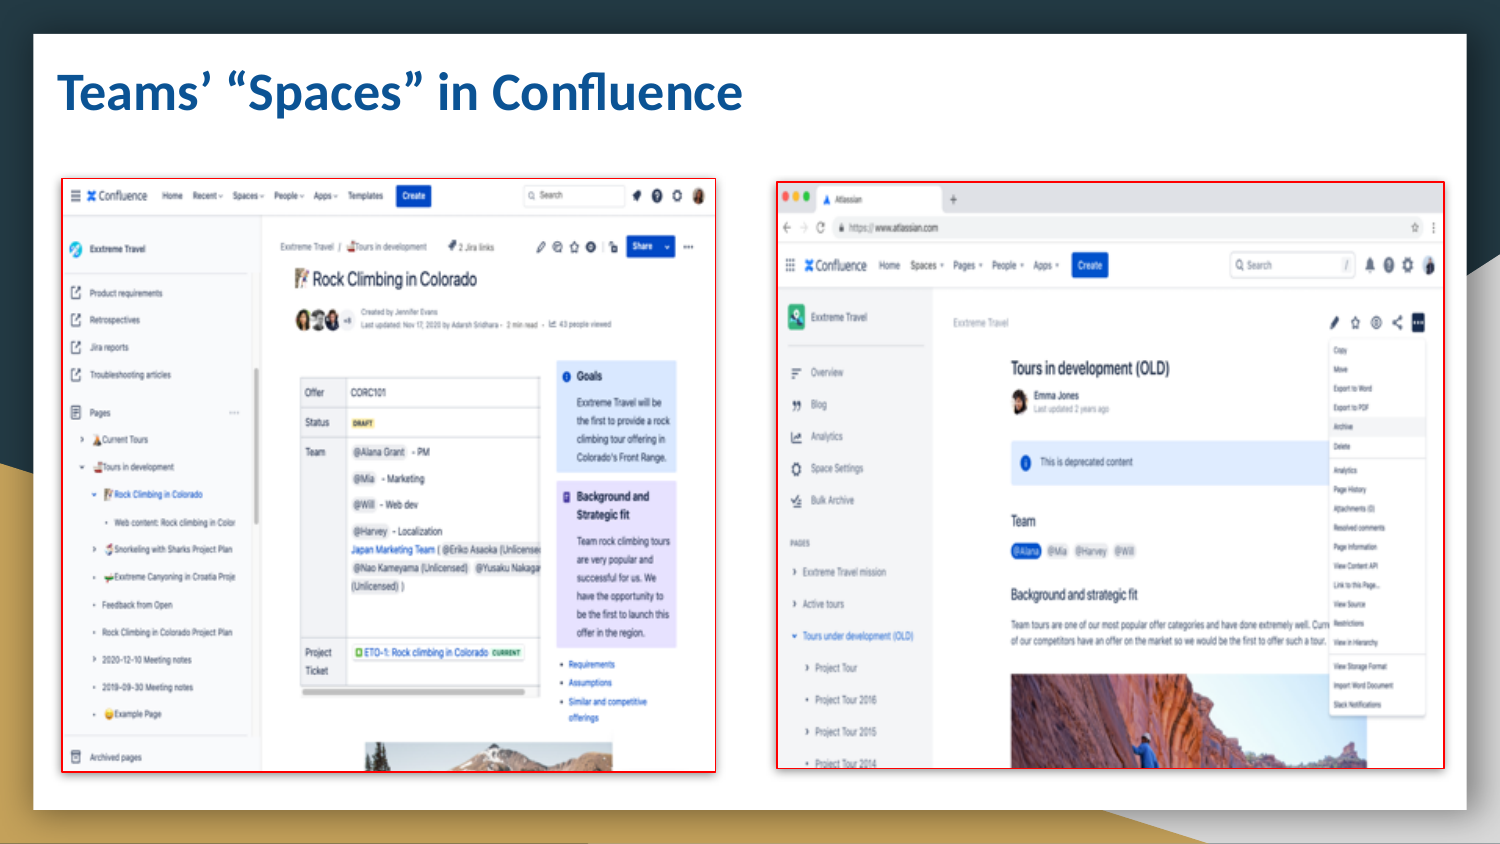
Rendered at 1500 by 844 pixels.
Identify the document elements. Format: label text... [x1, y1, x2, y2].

picture [777, 182, 1444, 768]
picture [62, 178, 716, 772]
text_box Teams’ “Spaces” in Confluence [42, 41, 1049, 137]
